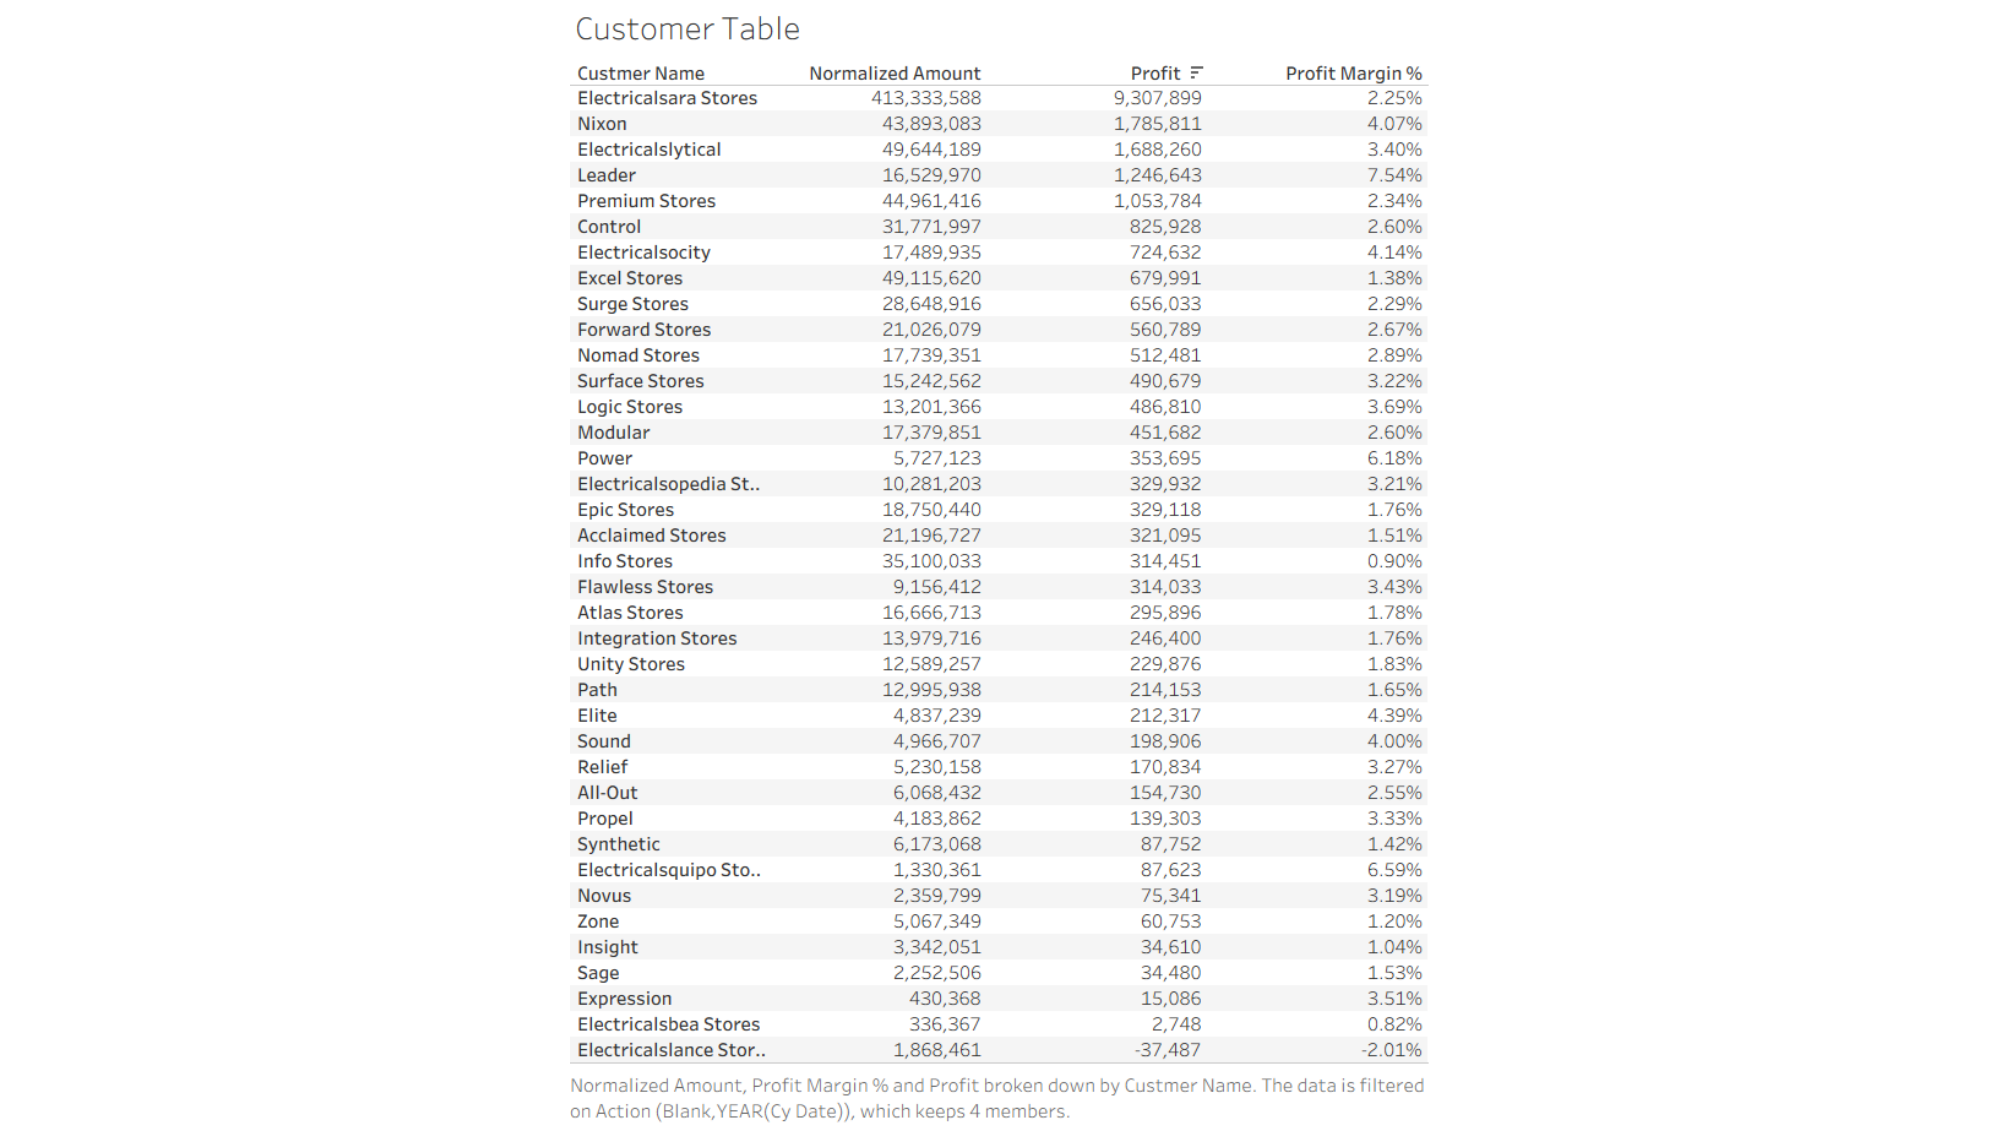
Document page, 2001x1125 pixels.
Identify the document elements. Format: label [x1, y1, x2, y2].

picture [570, 0, 1430, 1125]
